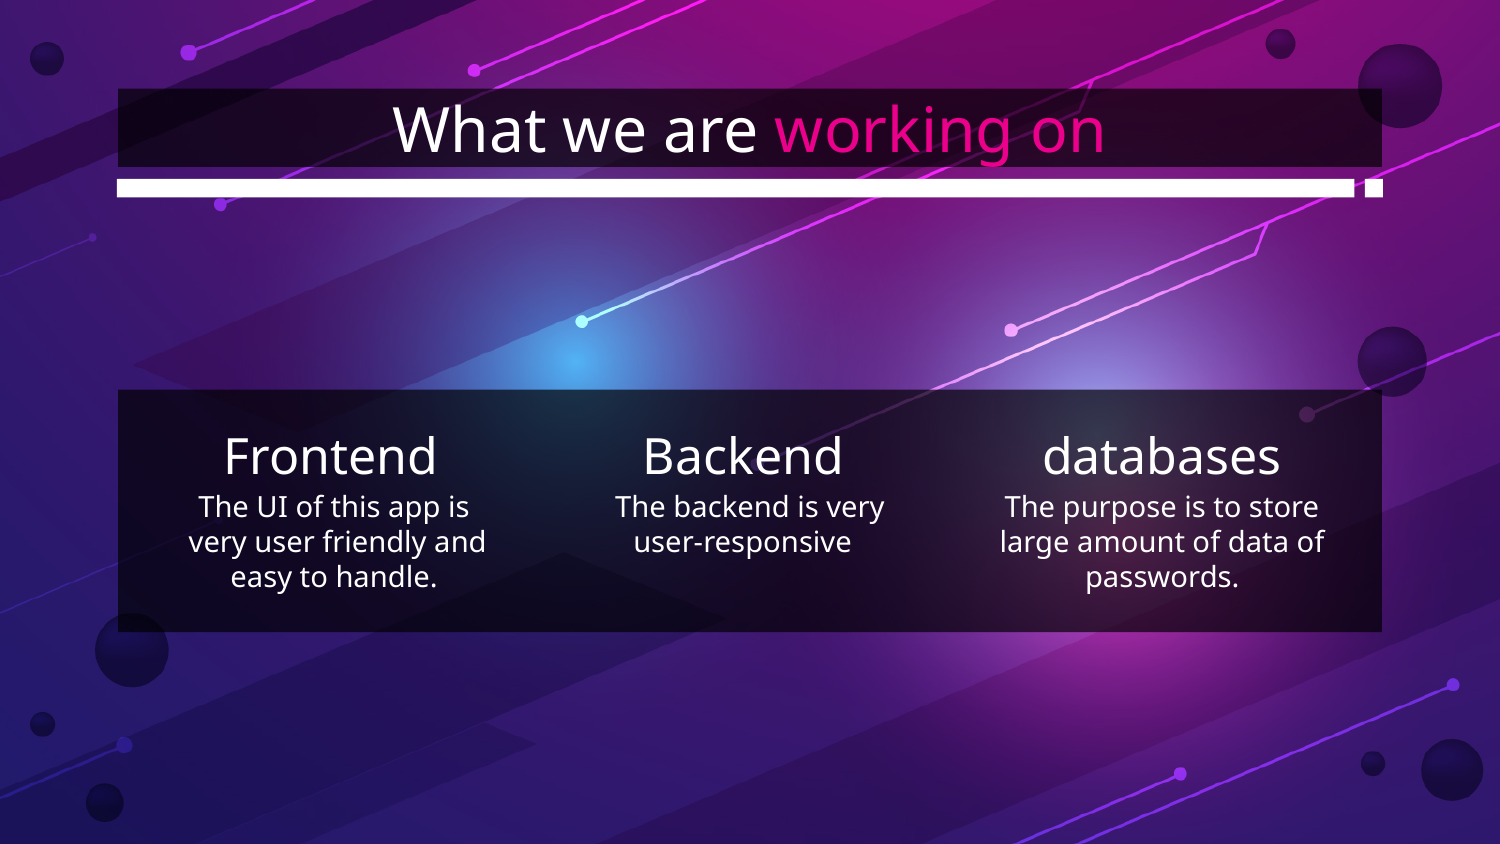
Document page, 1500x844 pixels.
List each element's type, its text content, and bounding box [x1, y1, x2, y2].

subtitle The backend is very user-responsive [567, 494, 933, 601]
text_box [116, 178, 1384, 198]
picture [0, 0, 1500, 844]
title What we are working on [118, 88, 1382, 167]
subtitle Backend [567, 415, 933, 494]
subtitle Frontend [155, 415, 521, 494]
subtitle The UI of this app is very user friendly and easy to handle. [155, 494, 521, 601]
subtitle The purpose is to store large amount of data of passwords. [979, 494, 1345, 601]
subtitle databases [979, 415, 1345, 494]
